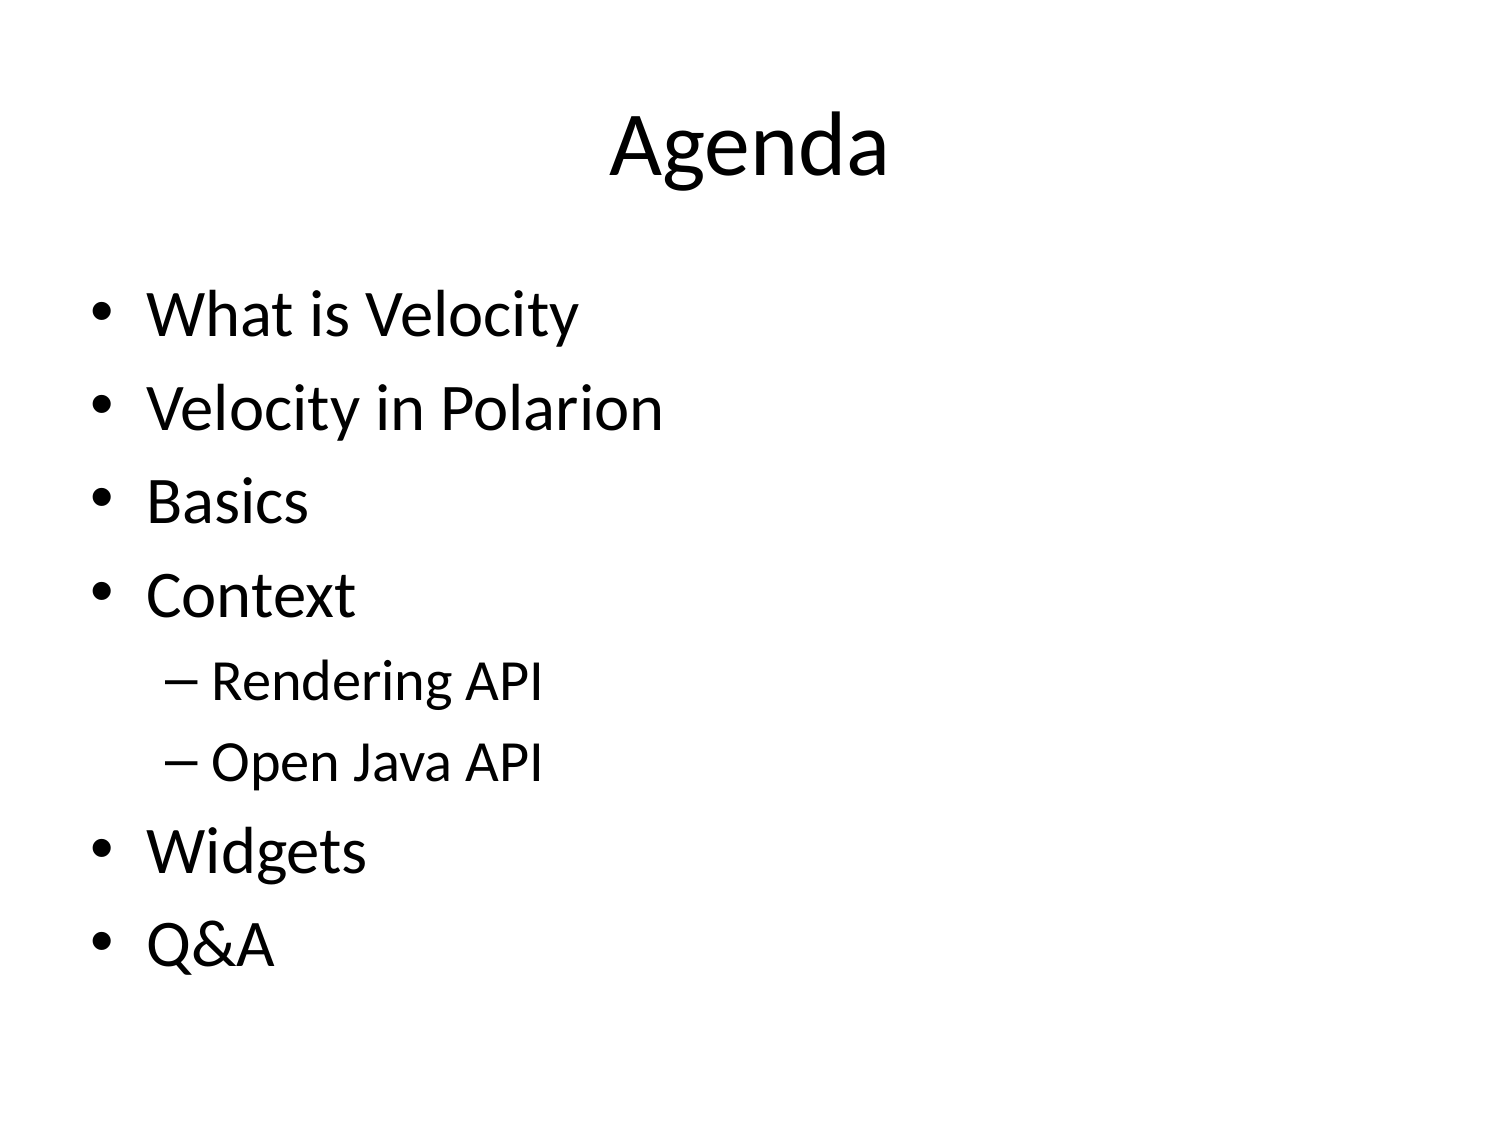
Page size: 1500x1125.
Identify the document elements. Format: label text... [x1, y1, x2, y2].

list What is Velocity Velocity in Polarion Basics Context Rendering API Open Java API Widgets Q&A [75, 262, 1425, 1005]
title Agenda [75, 45, 1425, 233]
